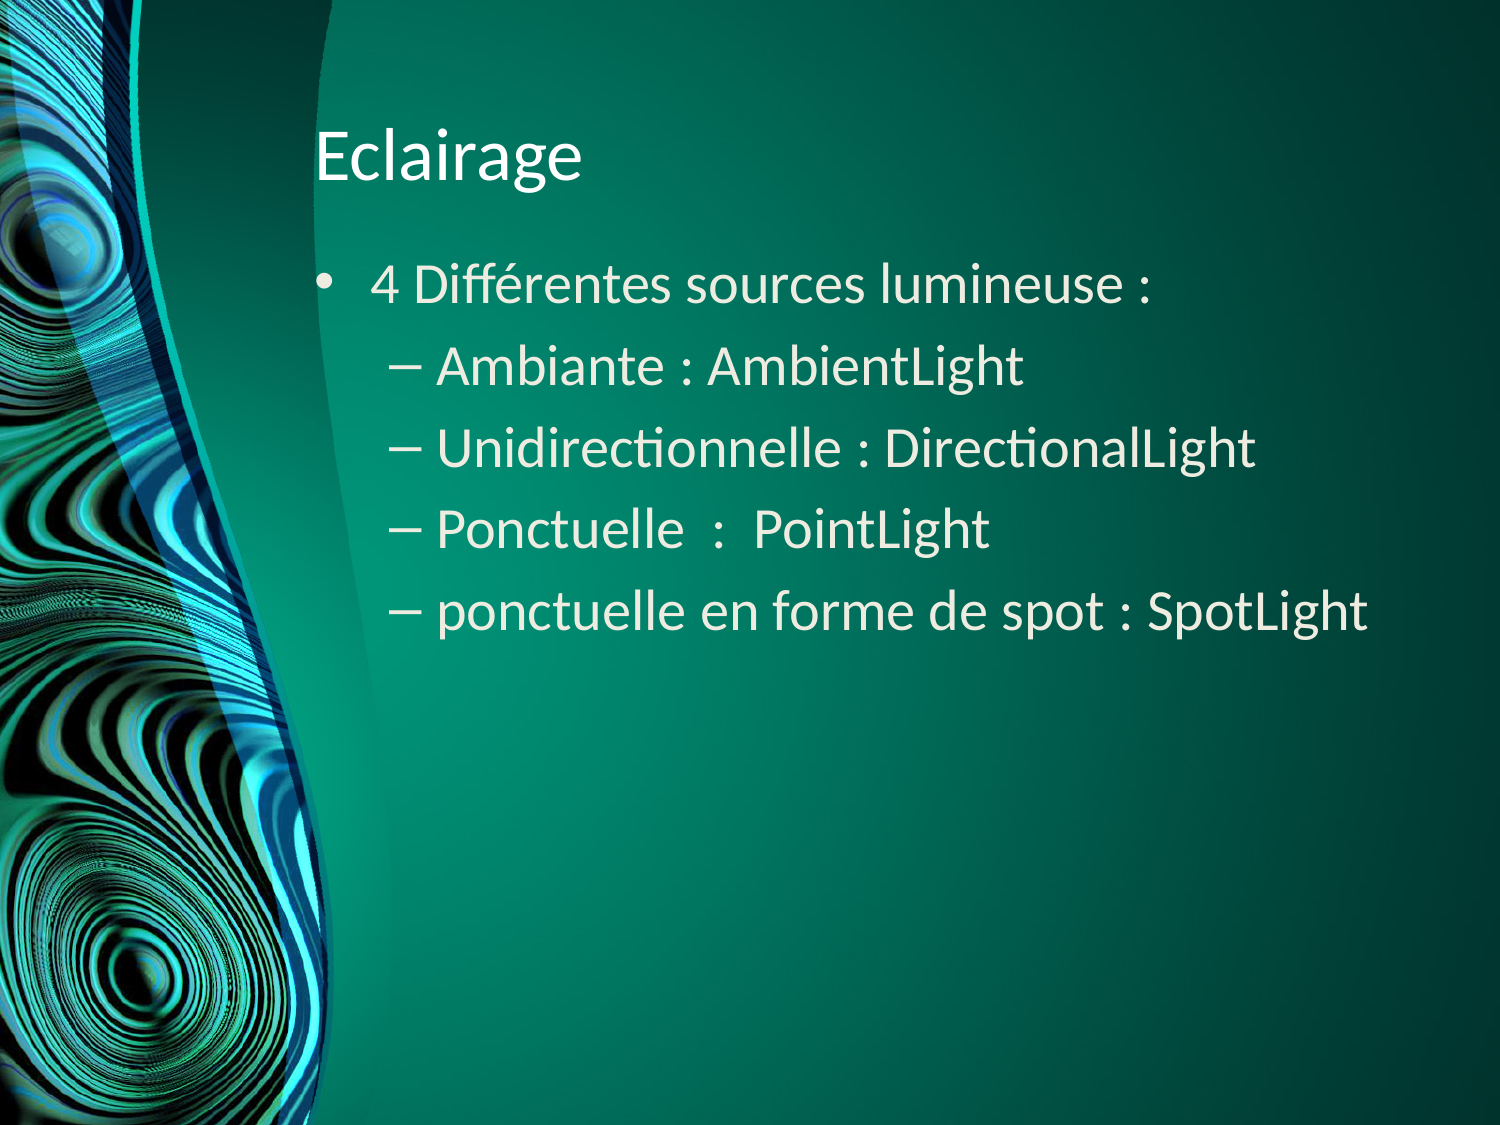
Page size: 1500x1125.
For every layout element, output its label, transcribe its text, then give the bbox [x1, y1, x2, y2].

title Eclairage [299, 87, 1402, 214]
picture [0, 0, 1500, 1125]
list 4 Différentes sources lumineuse : Ambiante : AmbientLight Unidirectionnelle : DirectionalLight Ponctuelle : PointLight ponctuelle en forme de spot : SpotLight [299, 238, 1402, 940]
